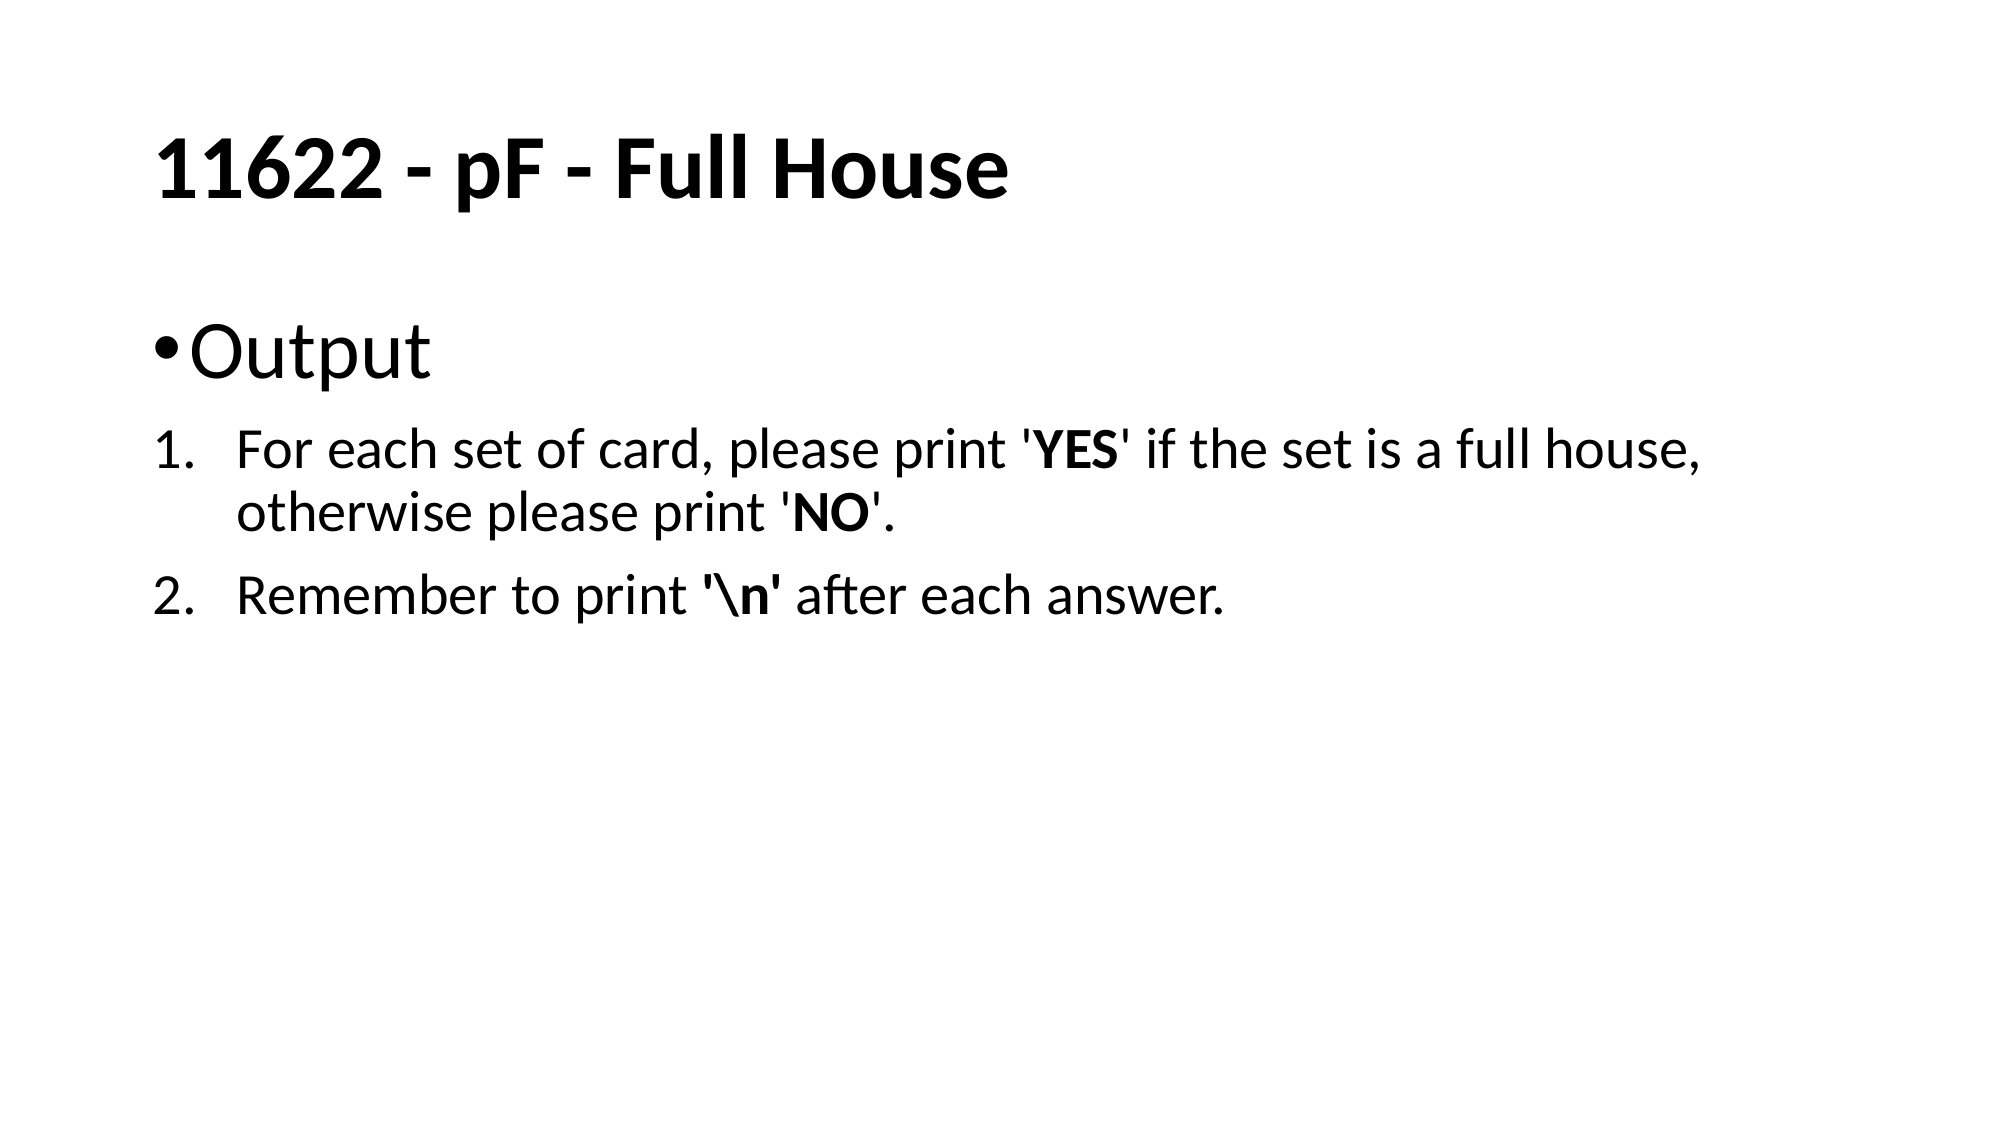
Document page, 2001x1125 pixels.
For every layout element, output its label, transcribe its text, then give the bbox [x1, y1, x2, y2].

list Output For each set of card, please print 'YES' if the set is a full house, otherwise please print 'NO'. Remember to print '\n' after each answer. [137, 299, 1863, 1014]
title 11622 - pF - Full House [137, 59, 1863, 278]
